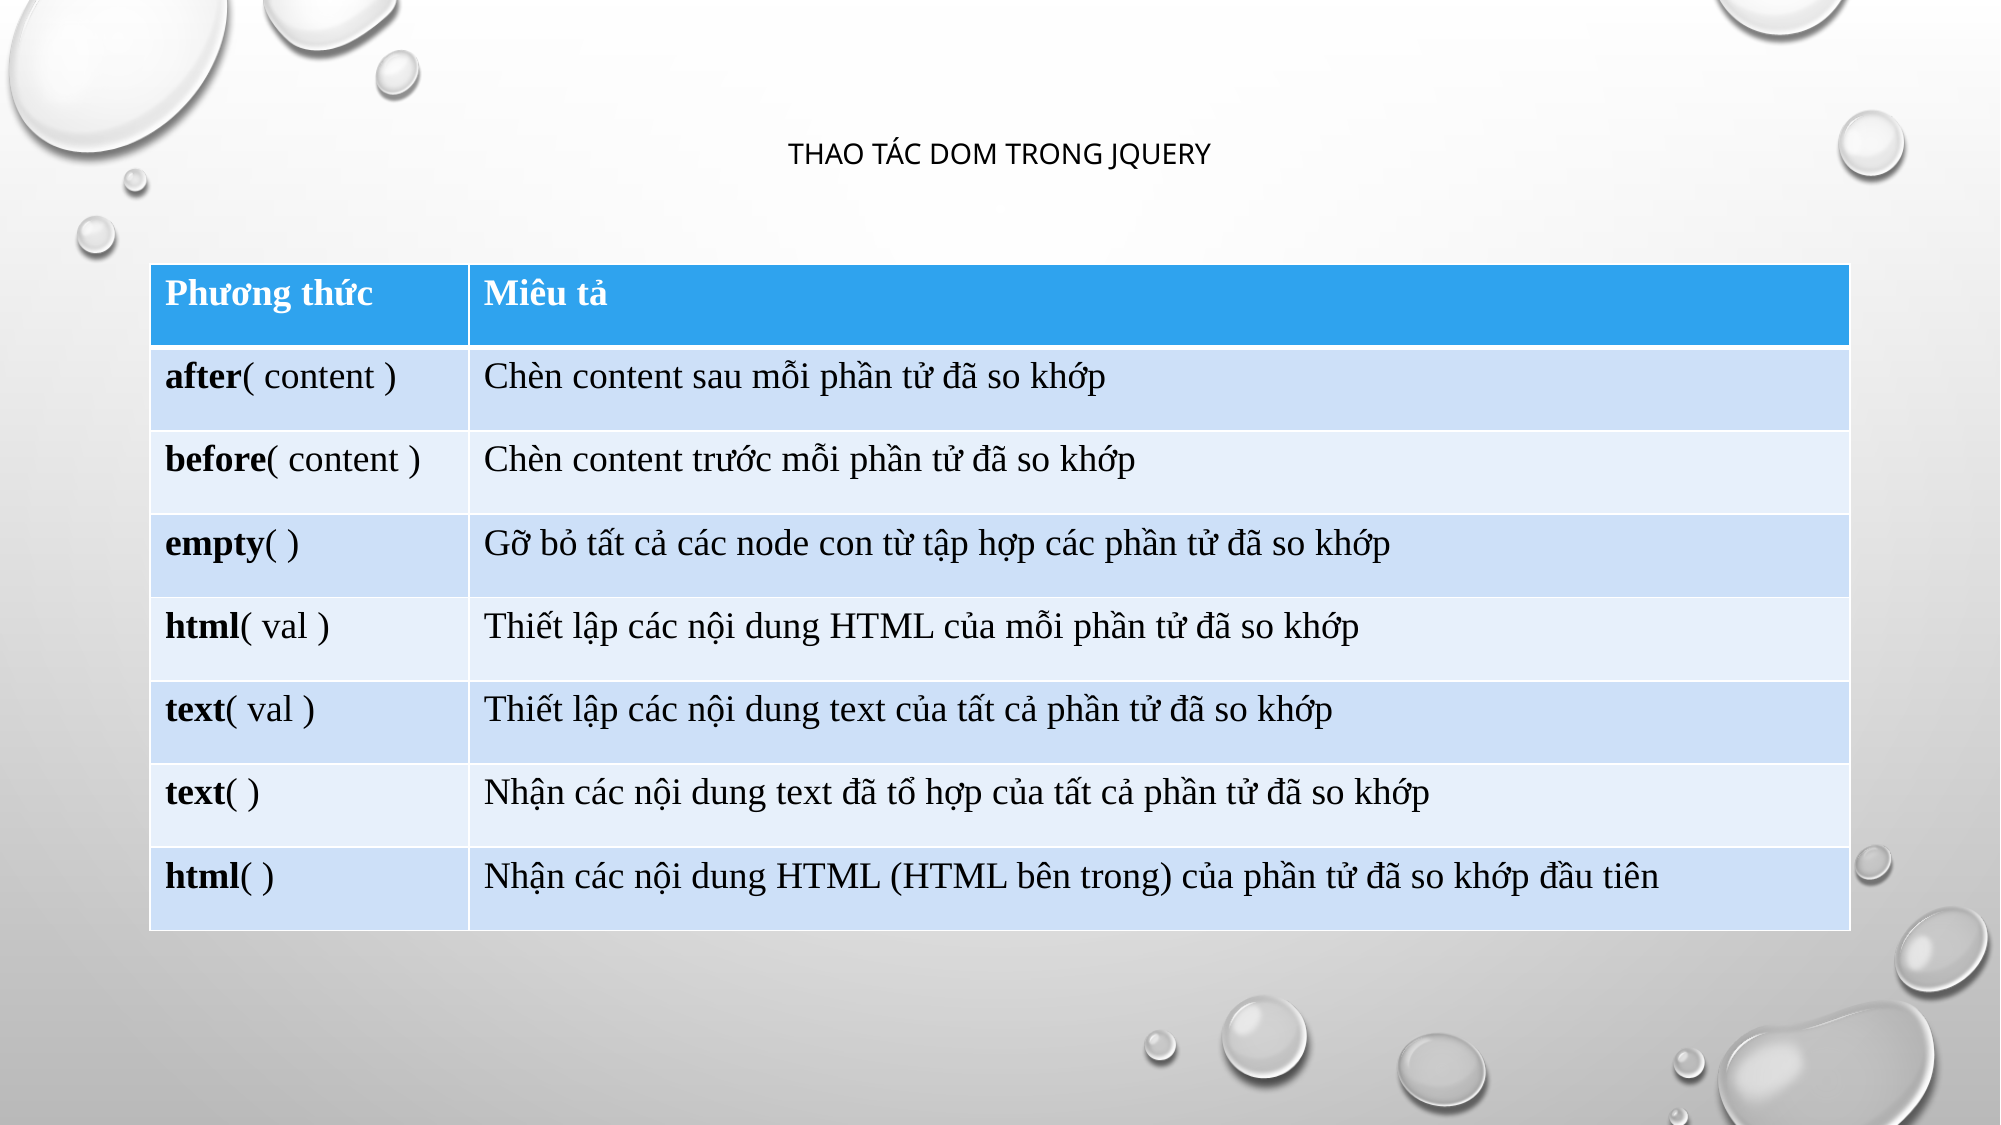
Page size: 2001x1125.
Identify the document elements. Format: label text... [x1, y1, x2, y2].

table_cell html( val ) [151, 598, 468, 680]
table_cell Nhận các nội dung text đã tổ hợp của tất cả phần tử đã so khớp [470, 765, 1849, 846]
table_cell Nhận các nội dung HTML (HTML bên trong) của phần tử đã so khớp đầu tiên [470, 848, 1849, 930]
table_cell before( content ) [151, 432, 468, 513]
table_cell Thiết lập các nội dung HTML của mỗi phần tử đã so khớp [470, 598, 1849, 680]
table_cell Chèn content trước mỗi phần tử đã so khớp [470, 432, 1849, 513]
picture [0, 0, 2000, 1125]
table_cell text( val ) [151, 682, 468, 763]
table_cell empty( ) [151, 515, 468, 597]
table_header Phương thức [151, 265, 468, 345]
table_cell after( content ) [151, 350, 468, 430]
table_cell Thiết lập các nội dung text của tất cả phần tử đã so khớp [470, 682, 1849, 763]
table_cell Chèn content sau mỗi phần tử đã so khớp [470, 350, 1849, 430]
table_cell html( ) [151, 848, 468, 930]
table_cell text( ) [151, 765, 468, 846]
title Thao tác DOM trong jQuery [149, 101, 1851, 214]
table_header Miêu tả [470, 265, 1849, 345]
table_cell Gỡ bỏ tất cả các node con từ tập hợp các phần tử đã so khớp [470, 515, 1849, 597]
